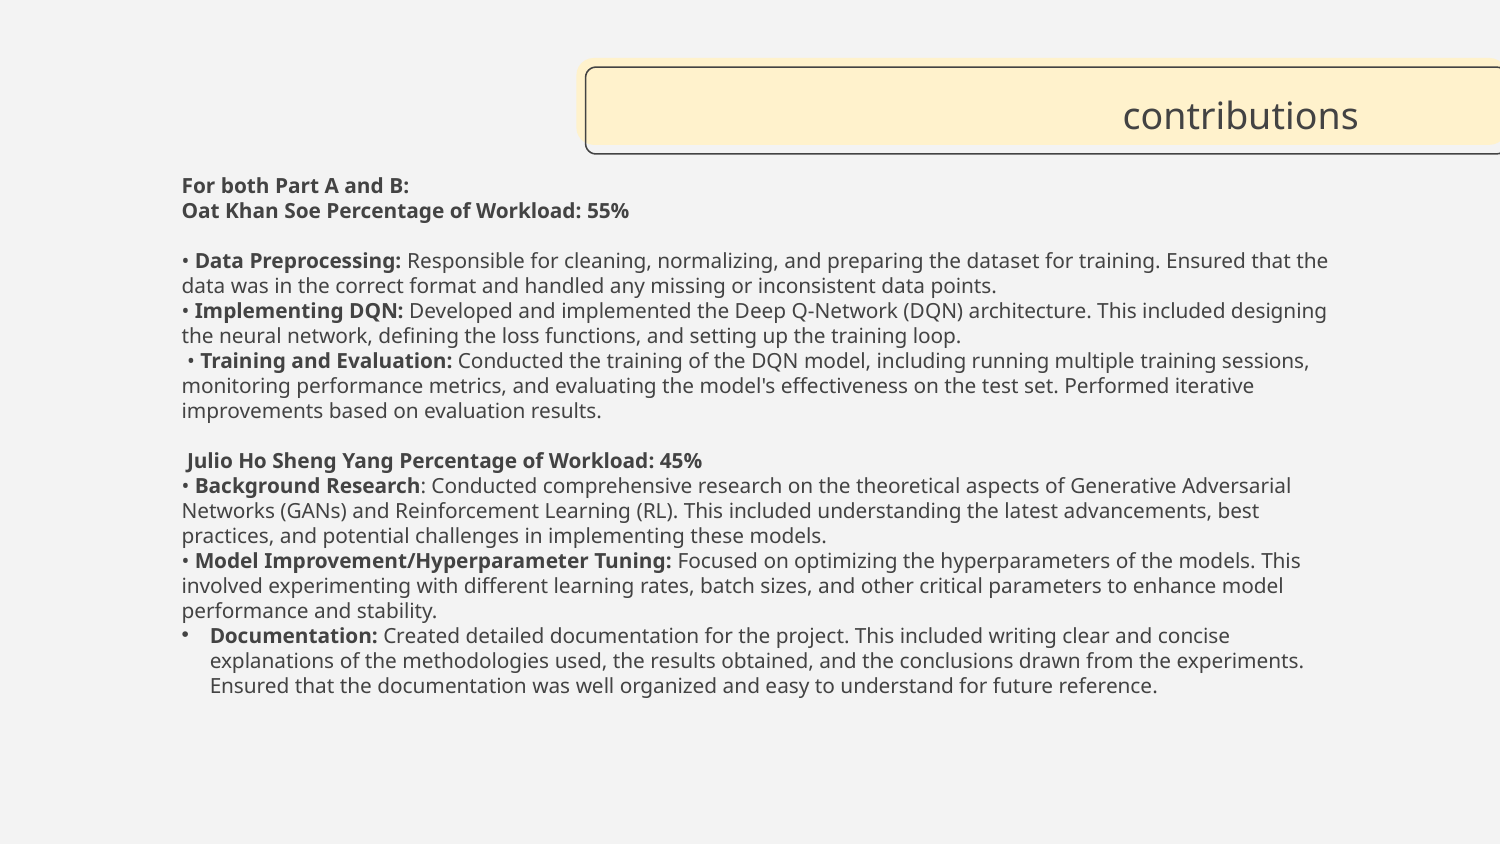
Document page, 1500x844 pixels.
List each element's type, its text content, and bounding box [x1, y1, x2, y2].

subtitle For both Part A and B: Oat Khan Soe Percentage of Workload: 55% • Data Preprocessing: Responsible for cleaning, normalizing, and preparing the dataset for training. Ensured that the data was in the correct format and handled any missing or inconsistent data points. • Implementing DQN: Developed and implemented the Deep Q-Network (DQN) architecture. This included designing the neural network, defining the loss functions, and setting up the training loop. • Training and Evaluation: Conducted the training of the DQN model, including running multiple training sessions, monitoring performance metrics, and evaluating the model's effectiveness on the test set. Performed iterative improvements based on evaluation results. Julio Ho Sheng Yang Percentage of Workload: 45% • Background Research: Conducted comprehensive research on the theoretical aspects of Generative Adversarial Networks (GANs) and Reinforcement Learning (RL). This included understanding the latest advancements, best practices, and potential challenges in implementing these models. • Model Improvement/Hyperparameter Tuning: Focused on optimizing the hyperparameters of the models. This involved experimenting with different learning rates, batch sizes, and other critical parameters to enhance model performance and stability. Documentation: Created detailed documentation for the project. This included writing clear and concise explanations of the methodologies used, the results obtained, and the conclusions drawn from the experiments. Ensured that the documentation was well organized and easy to understand for future reference. [141, 177, 1357, 718]
title contributions [849, 75, 1374, 154]
